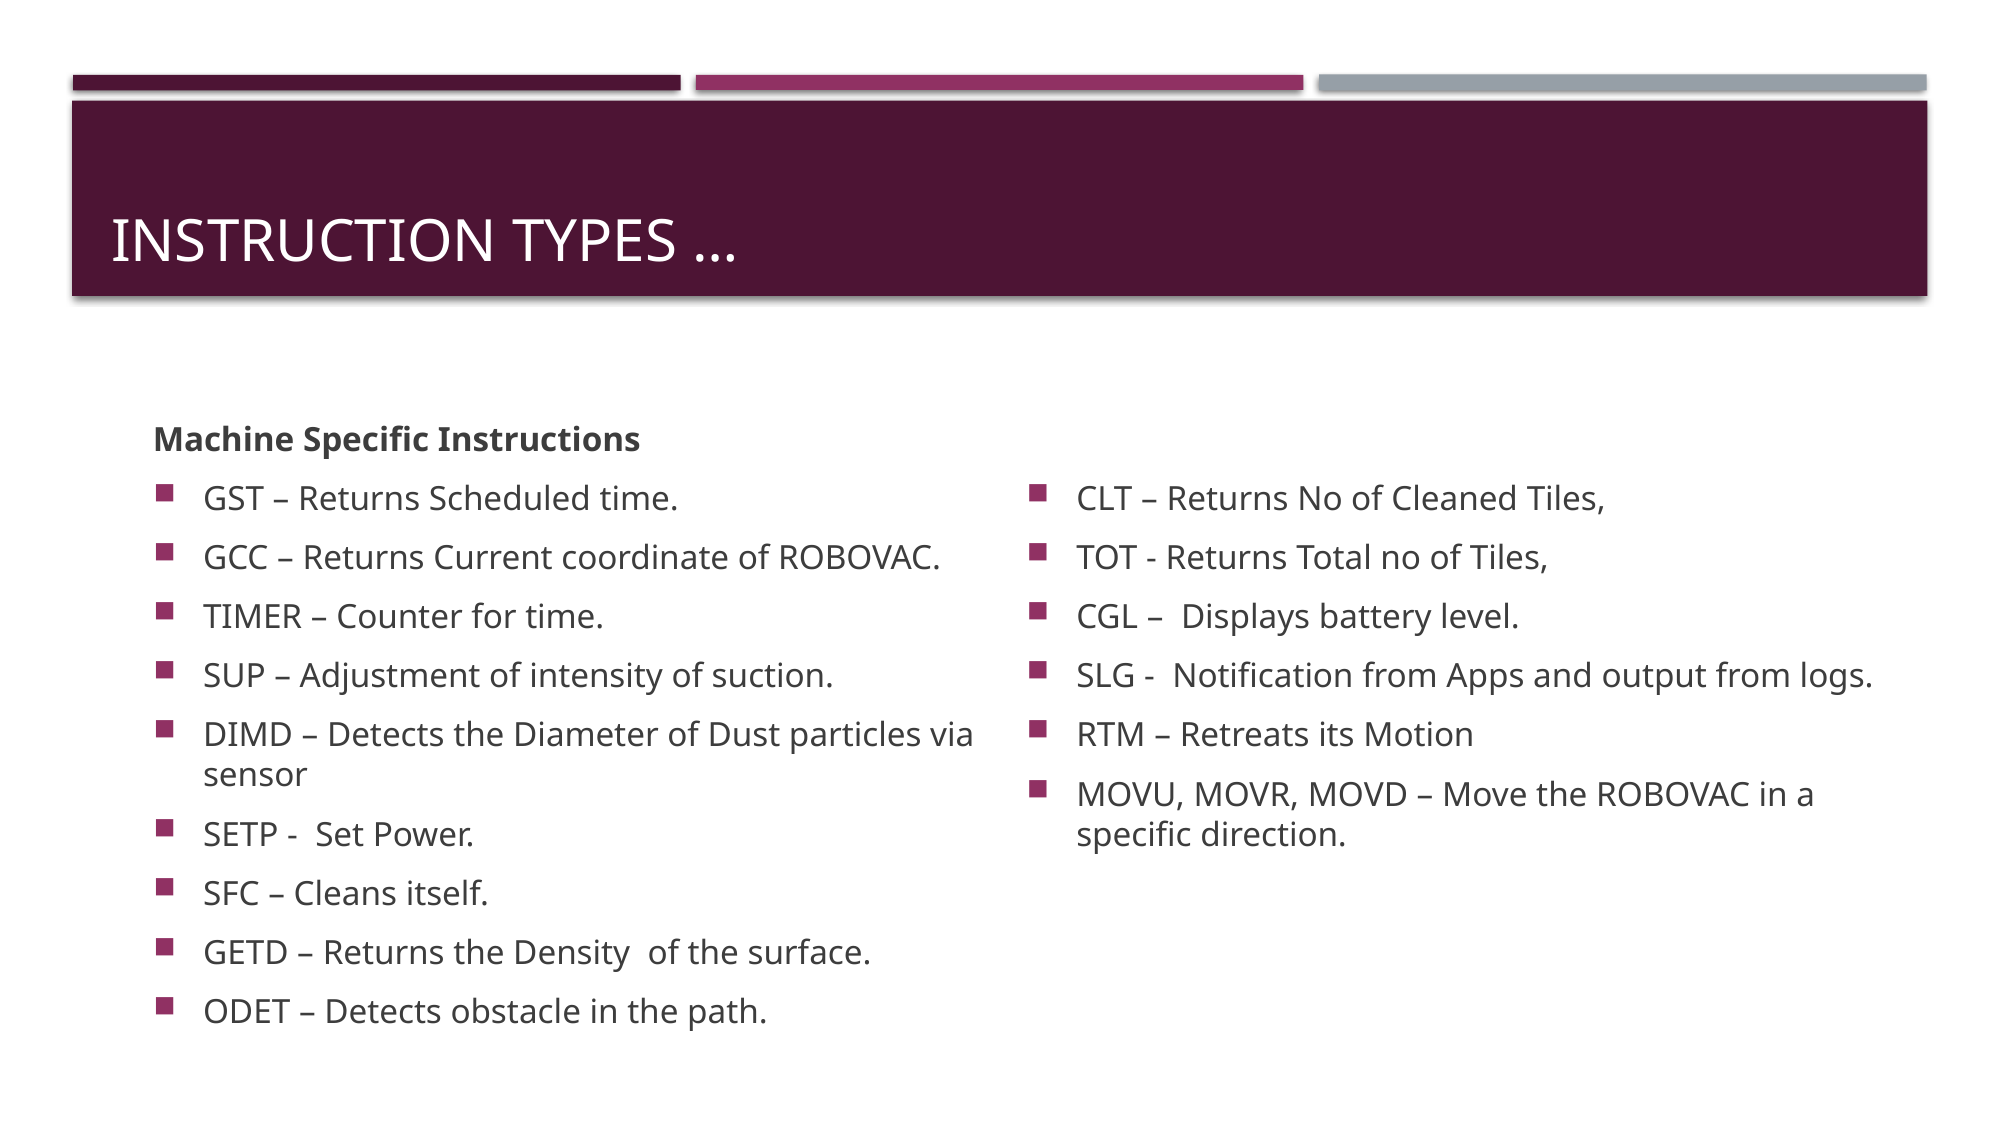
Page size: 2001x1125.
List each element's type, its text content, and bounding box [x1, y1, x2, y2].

list Machine Specific Instructions GST – Returns Scheduled time. GCC – Returns Current coordinate of ROBOVAC. TIMER – Counter for time. SUP – Adjustment of intensity of suction. DIMD – Detects the Diameter of Dust particles via sensor SETP - Set Power. SFC – Cleans itself. GETD – Returns the Density of the surface. ODET – Detects obstacle in the path. CLT – Returns No of Cleaned Tiles, TOT - Returns Total no of Tiles, CGL – Displays battery level. SLG - Notification from Apps and output from logs. RTM – Retreats its Motion MOVU, MOVR, MOVD – Move the ROBOVAC in a specific direction. [138, 385, 1914, 1062]
title INSTRUCTION TYPES … [95, 102, 1407, 281]
